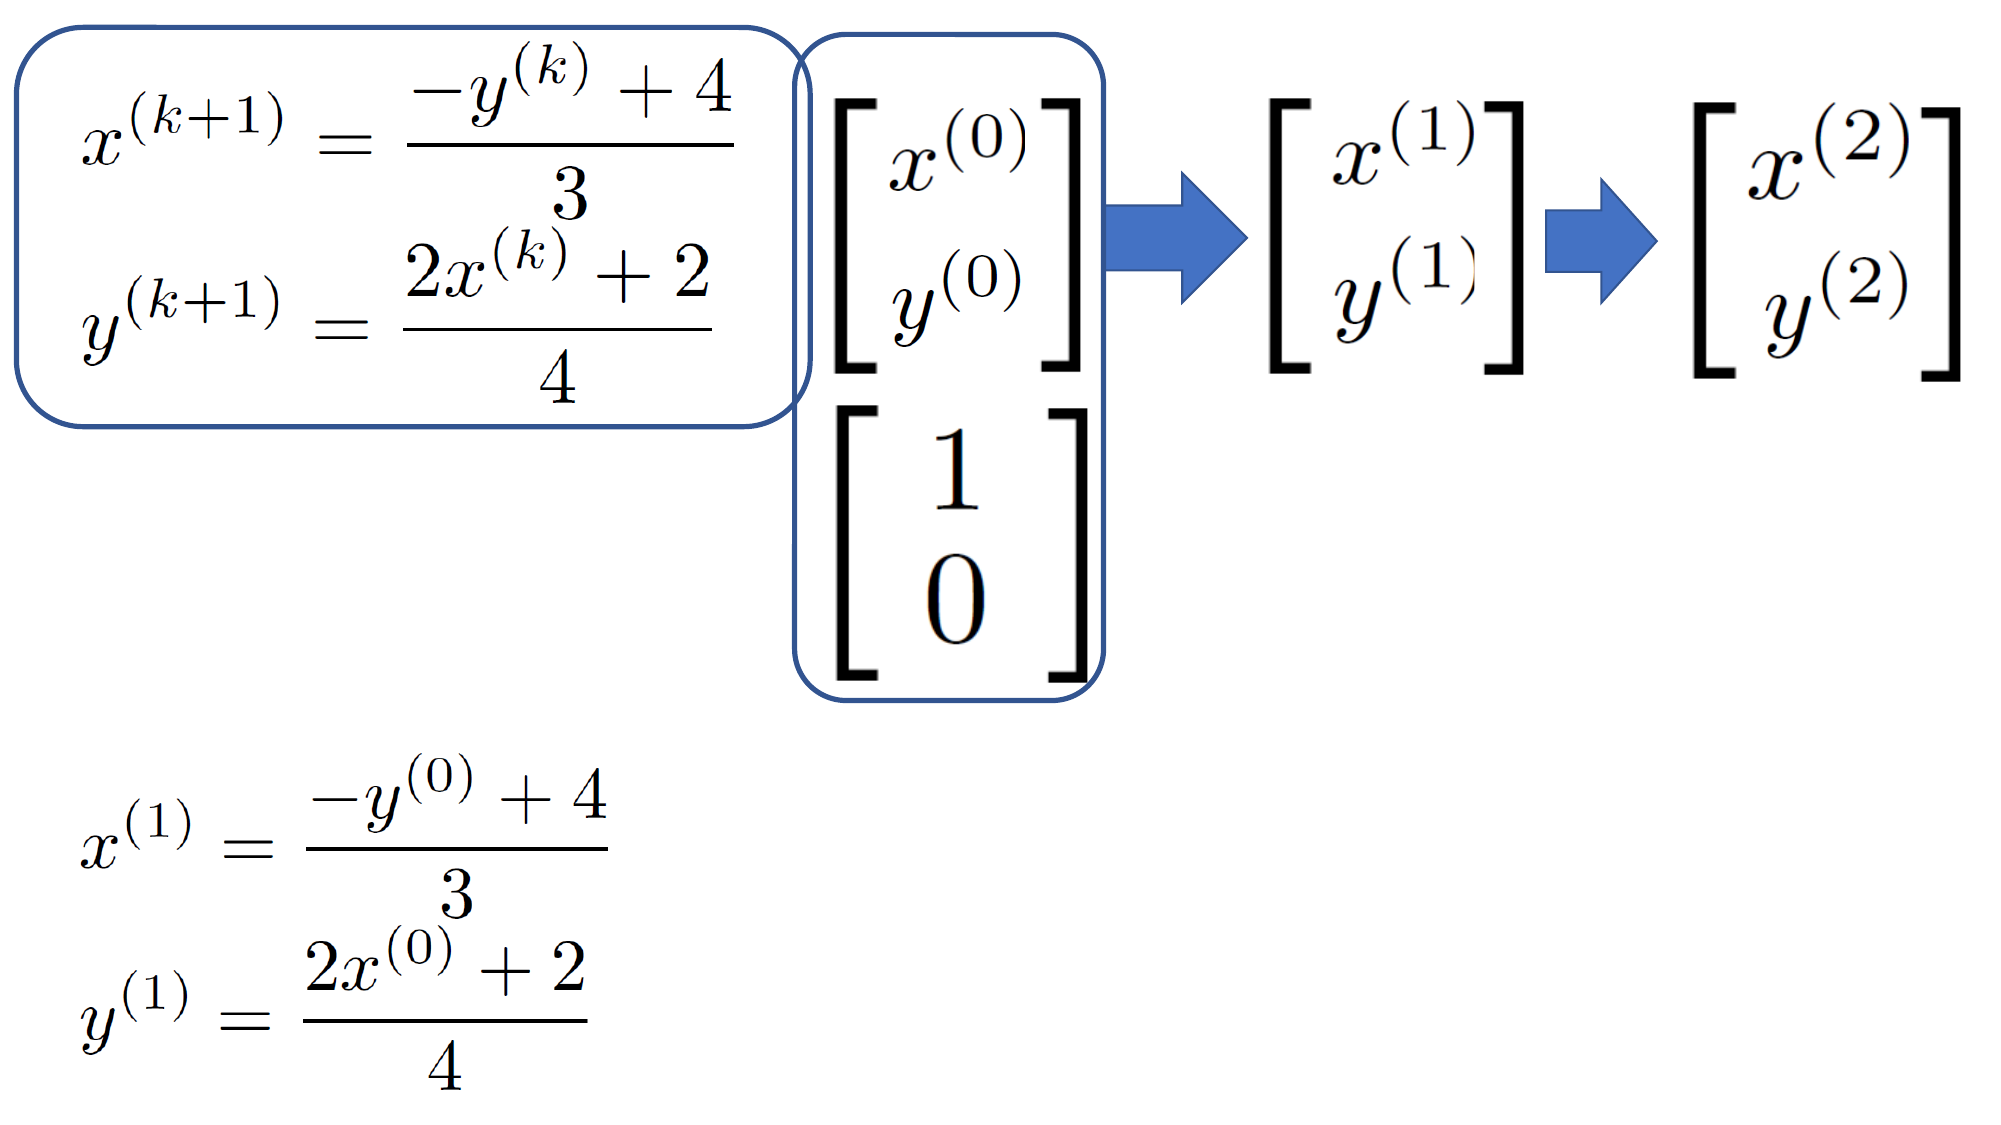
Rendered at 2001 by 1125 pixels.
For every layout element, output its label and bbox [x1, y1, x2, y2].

picture [1911, 97, 1971, 398]
picture [1038, 398, 1098, 699]
text_box [1545, 176, 1659, 306]
picture [52, 746, 615, 1091]
picture [895, 544, 1014, 662]
picture [920, 417, 988, 523]
picture [52, 34, 752, 409]
picture [1264, 82, 1534, 394]
text_box [793, 33, 1105, 702]
picture [829, 82, 1025, 701]
picture [1031, 88, 1091, 389]
text_box [15, 26, 801, 428]
picture [1751, 242, 1909, 364]
picture [1688, 86, 1909, 398]
text_box [1105, 170, 1249, 306]
